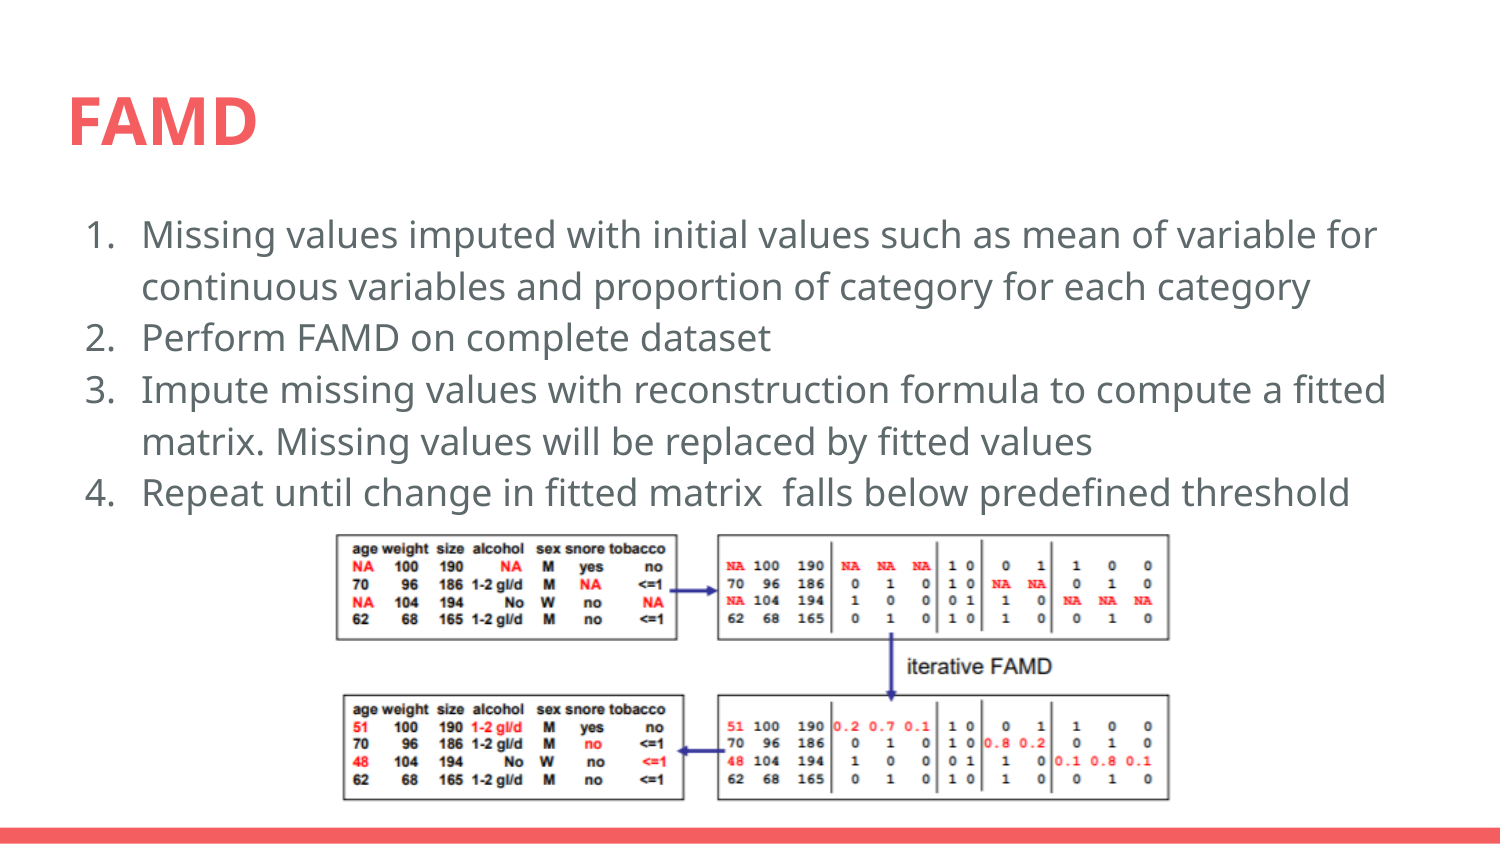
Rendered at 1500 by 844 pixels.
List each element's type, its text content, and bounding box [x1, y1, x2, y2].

list Missing values imputed with initial values such as mean of variable for continuous variables and proportion of category for each category Perform FAMD on complete dataset Impute missing values with reconstruction formula to compute a fitted matrix. Missing values will be replaced by fitted values Repeat until change in fitted matrix falls below predefined threshold [51, 189, 1449, 750]
picture [306, 515, 1194, 821]
title FAMD [51, 64, 1449, 167]
